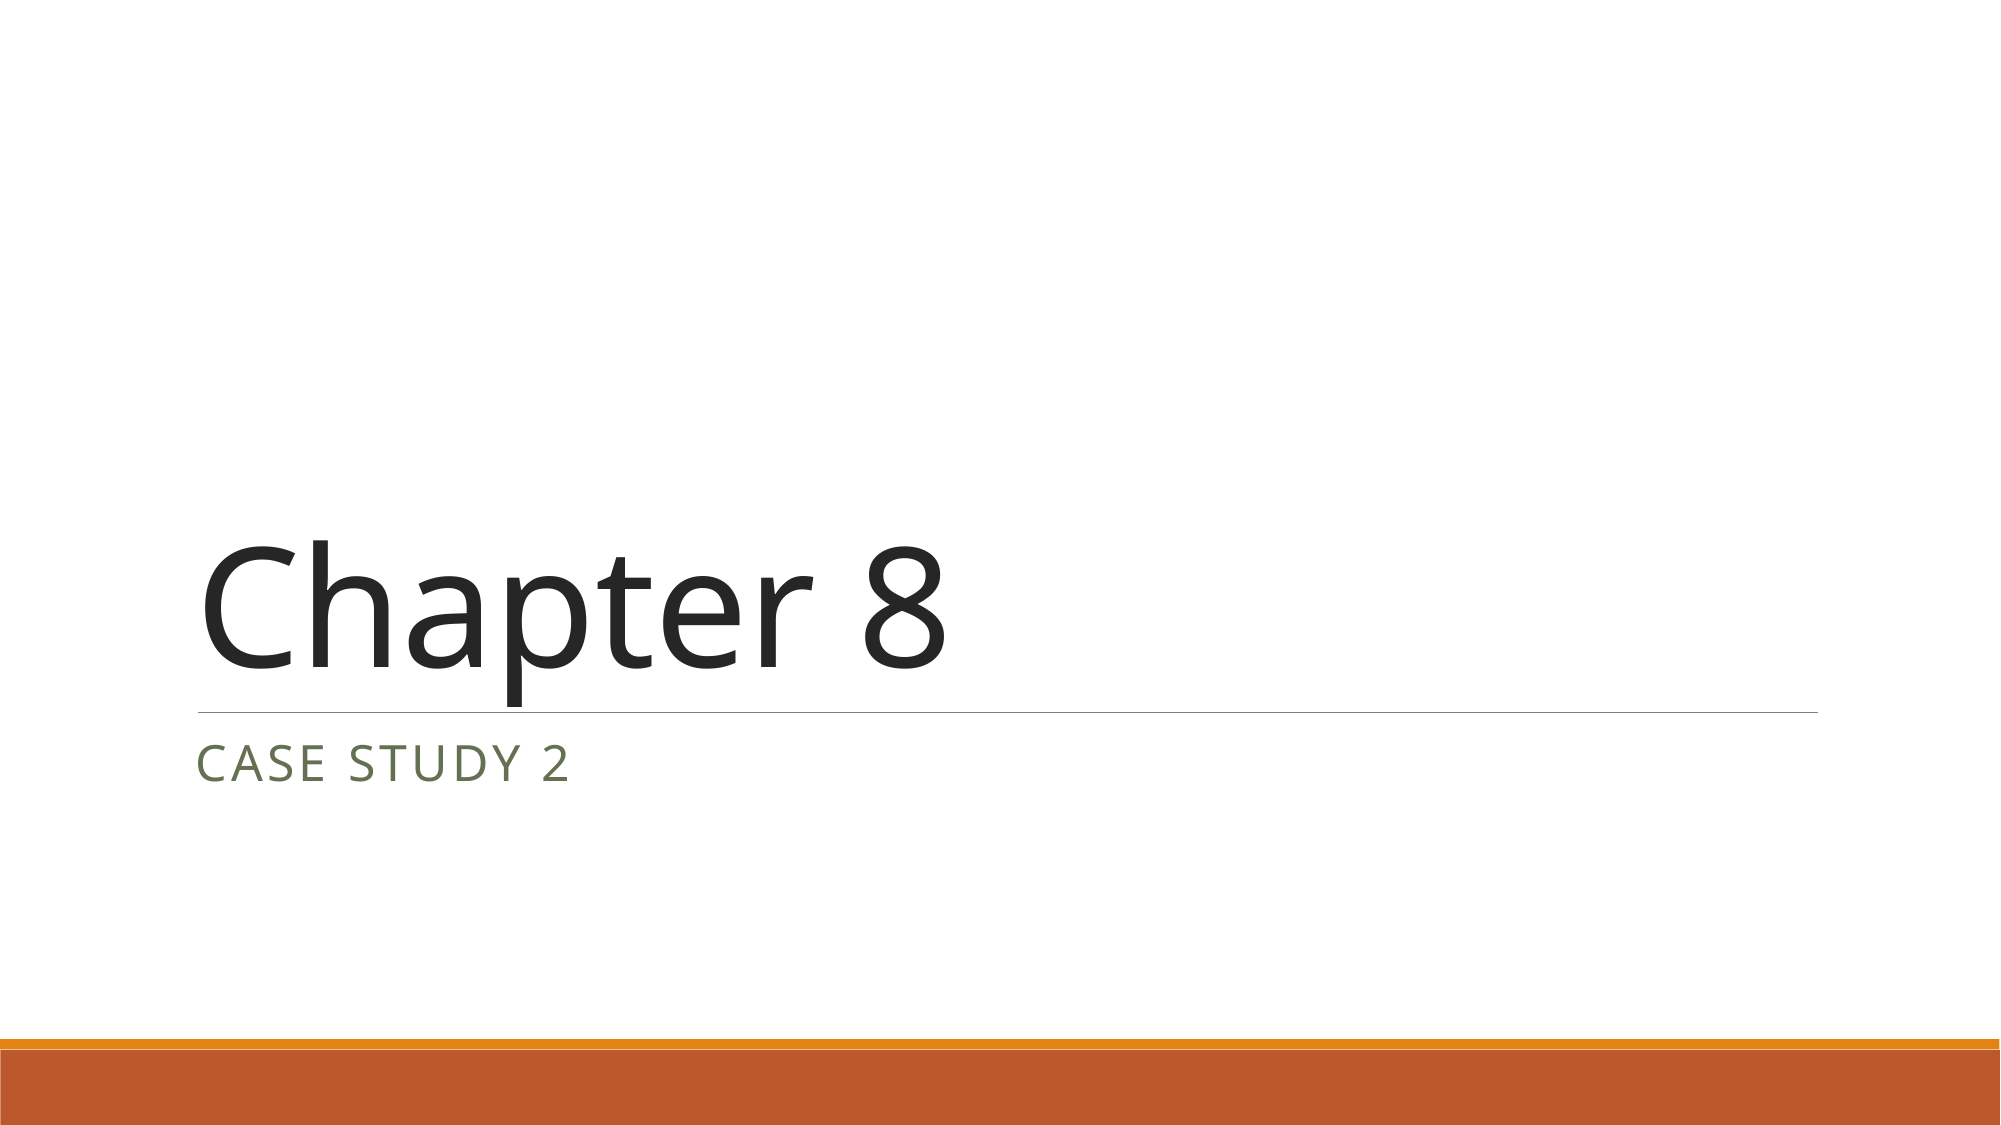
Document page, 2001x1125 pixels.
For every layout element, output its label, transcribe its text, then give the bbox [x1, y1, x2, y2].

subtitle Case Study 2 [180, 730, 1831, 919]
title Chapter 8 [180, 124, 1830, 710]
